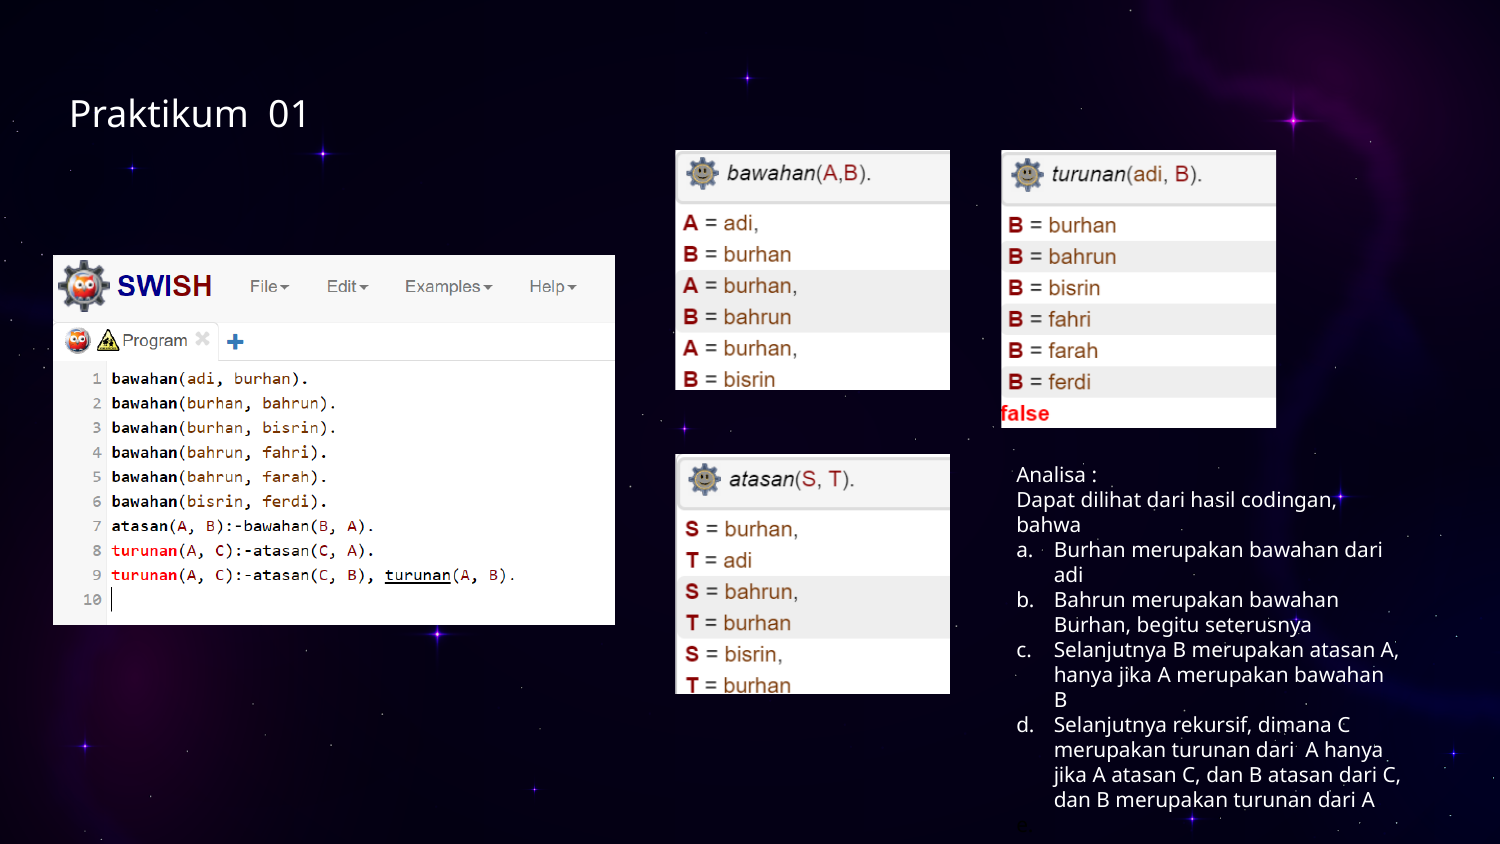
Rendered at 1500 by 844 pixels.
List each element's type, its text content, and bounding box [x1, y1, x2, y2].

picture [0, 0, 1500, 844]
text_box Analisa : Dapat dilihat dari hasil codingan, bahwa Burhan merupakan bawahan dari adi Bahrun merupakan bawahan Burhan, begitu seterusnya Selanjutnya B merupakan atasan A, hanya jika A merupakan bawahan B Selanjutnya rekursif, dimana C merupakan turunan dari A hanya jika A atasan C, dan B atasan dari C, dan B merupakan turunan dari A [1001, 454, 1417, 844]
title Praktikum 01 [53, 67, 385, 158]
